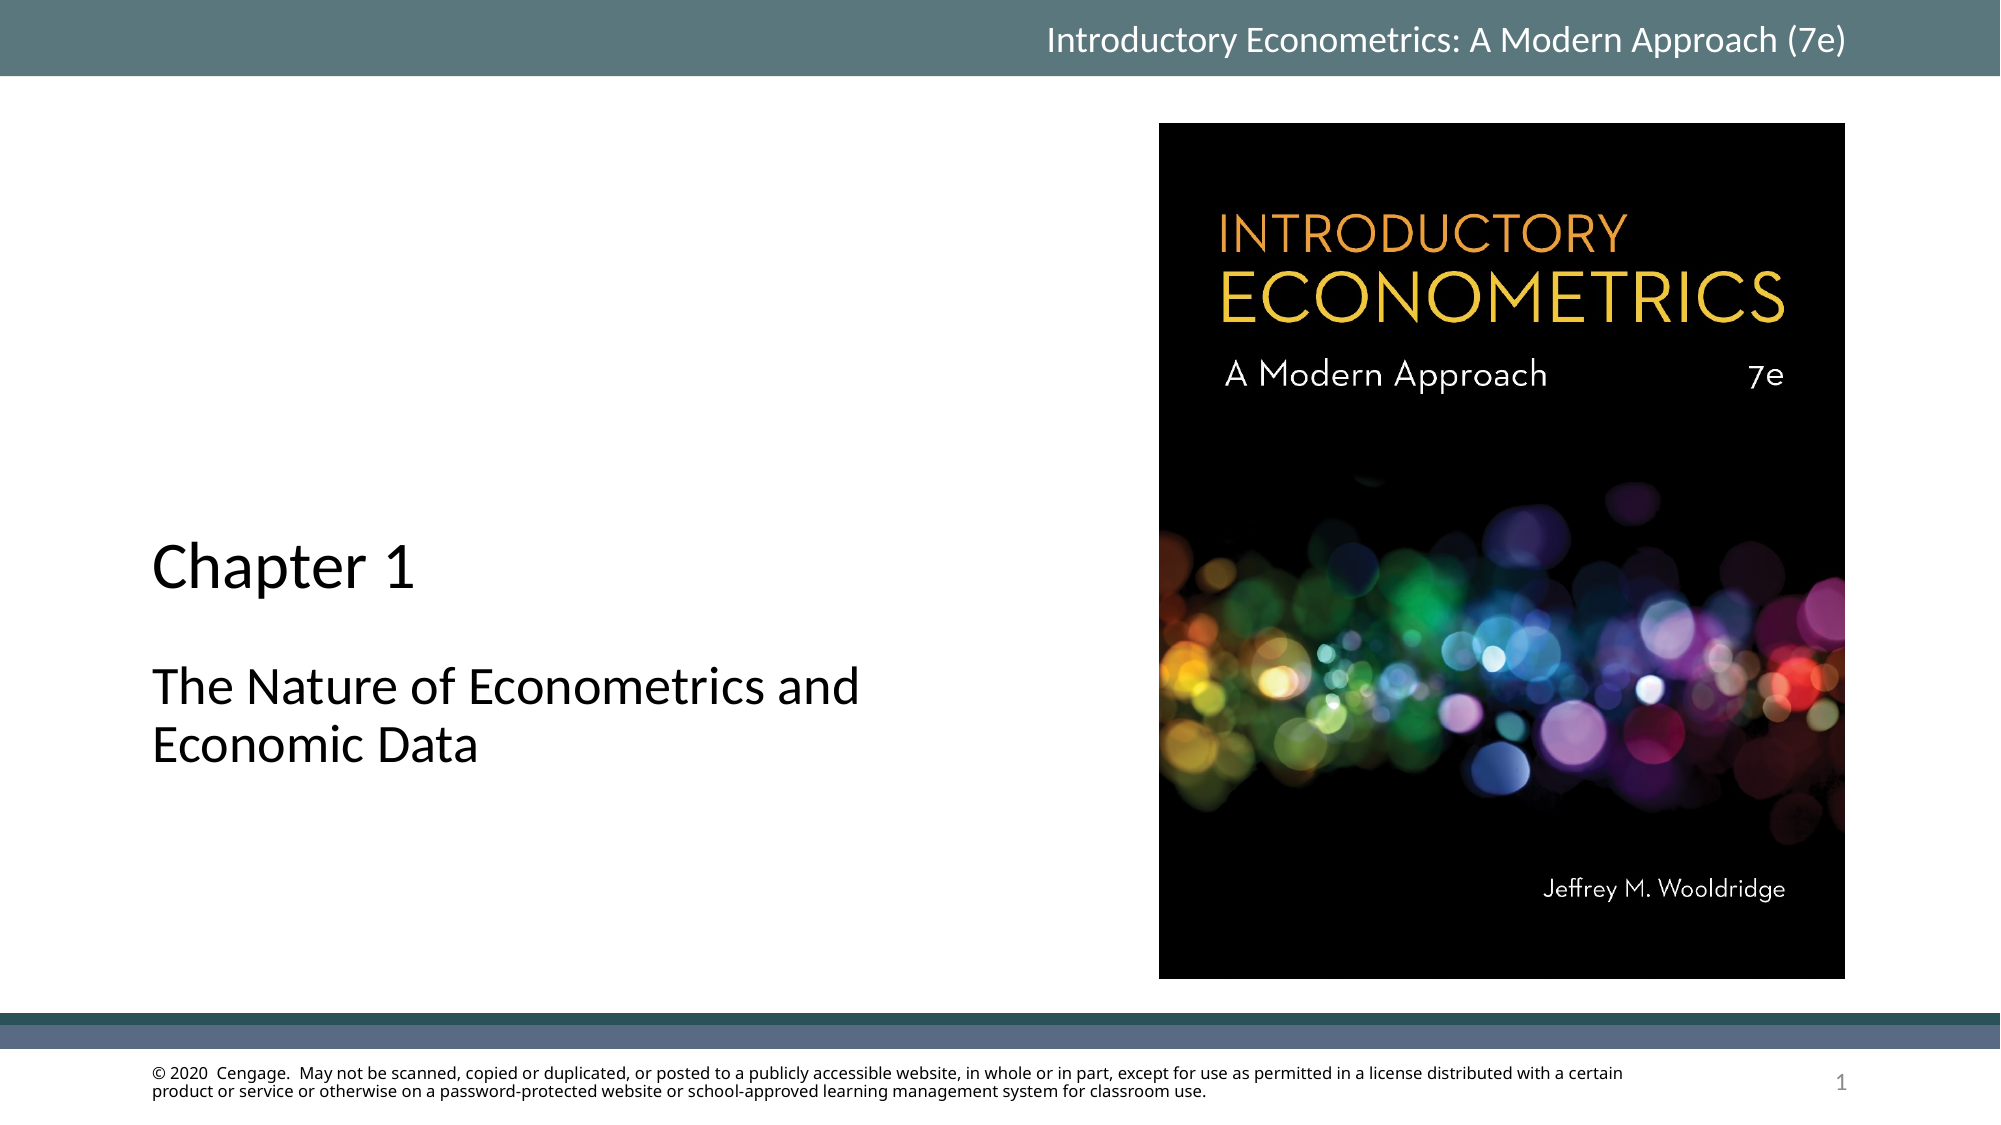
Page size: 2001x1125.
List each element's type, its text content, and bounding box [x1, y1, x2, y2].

subtitle The Nature of Econometrics and Economic Data [137, 650, 1021, 772]
slide_number 1 [1759, 1057, 1863, 1103]
title Chapter 1 [137, 415, 1021, 611]
picture [1159, 123, 1845, 980]
